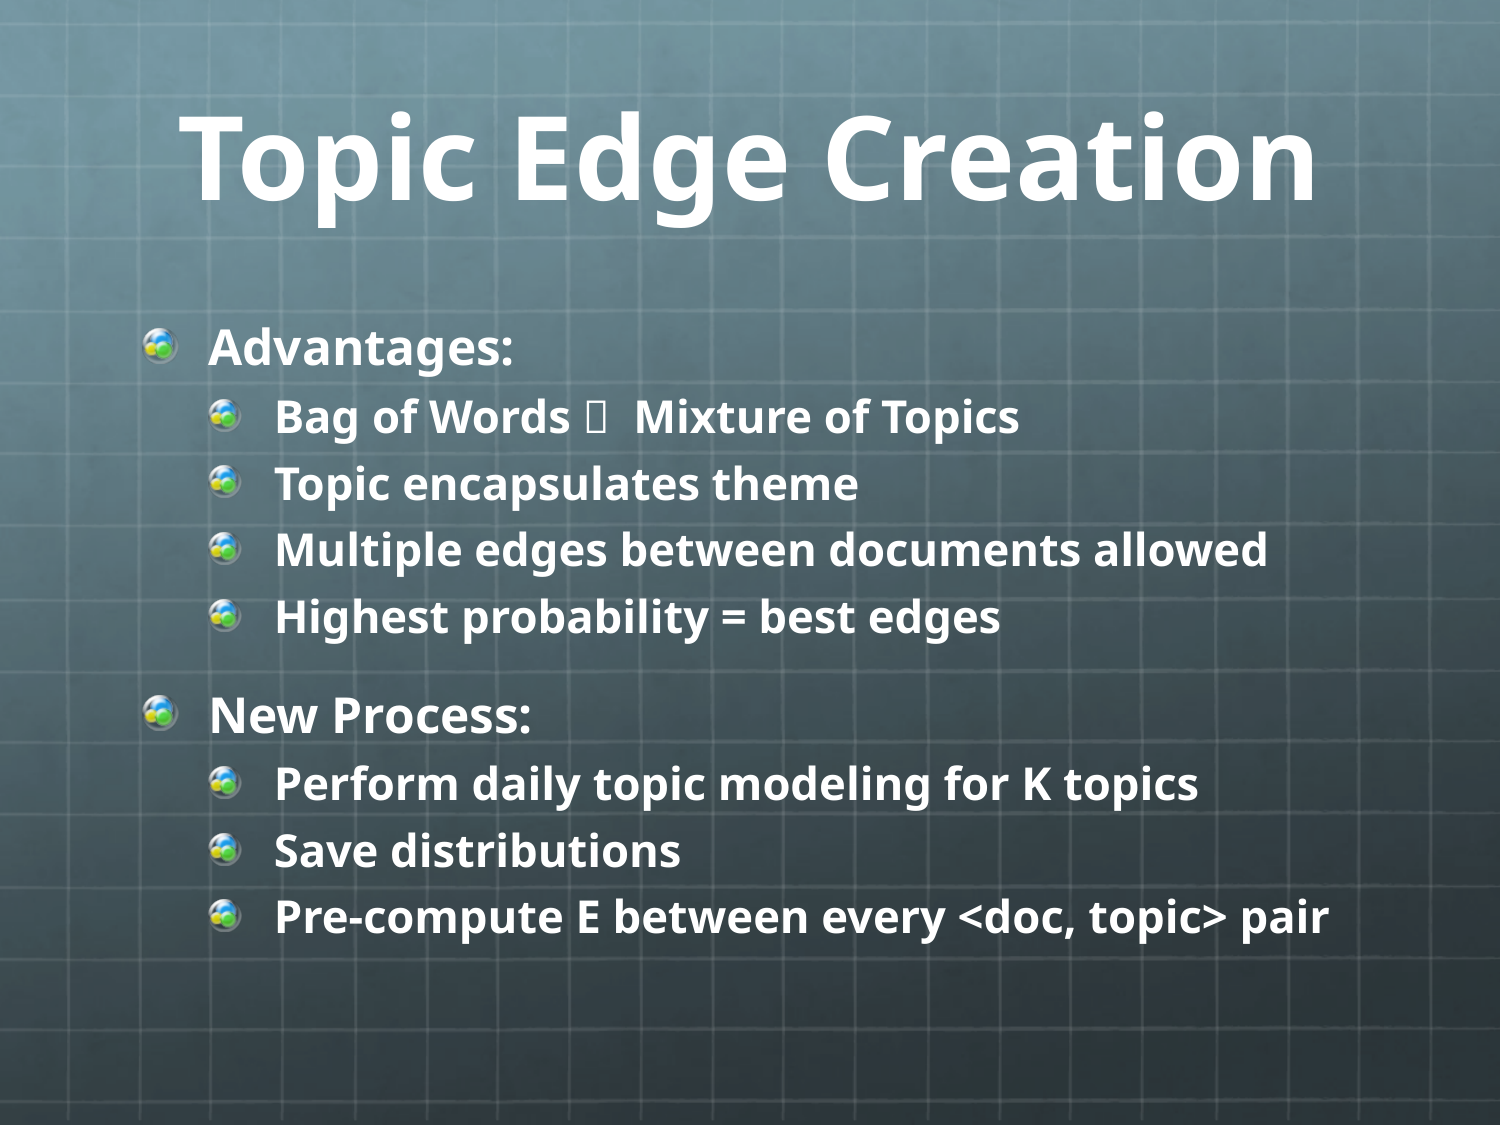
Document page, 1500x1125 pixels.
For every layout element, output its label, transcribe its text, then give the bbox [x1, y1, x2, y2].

picture [0, 0, 1500, 1125]
list Advantages: Bag of Words  Mixture of Topics Topic encapsulates theme Multiple edges between documents allowed Highest probability = best edges New Process: Perform daily topic modeling for K topics Save distributions Pre-compute E between every <doc, topic> pair [127, 308, 1372, 958]
title Topic Edge Creation [127, 17, 1372, 289]
